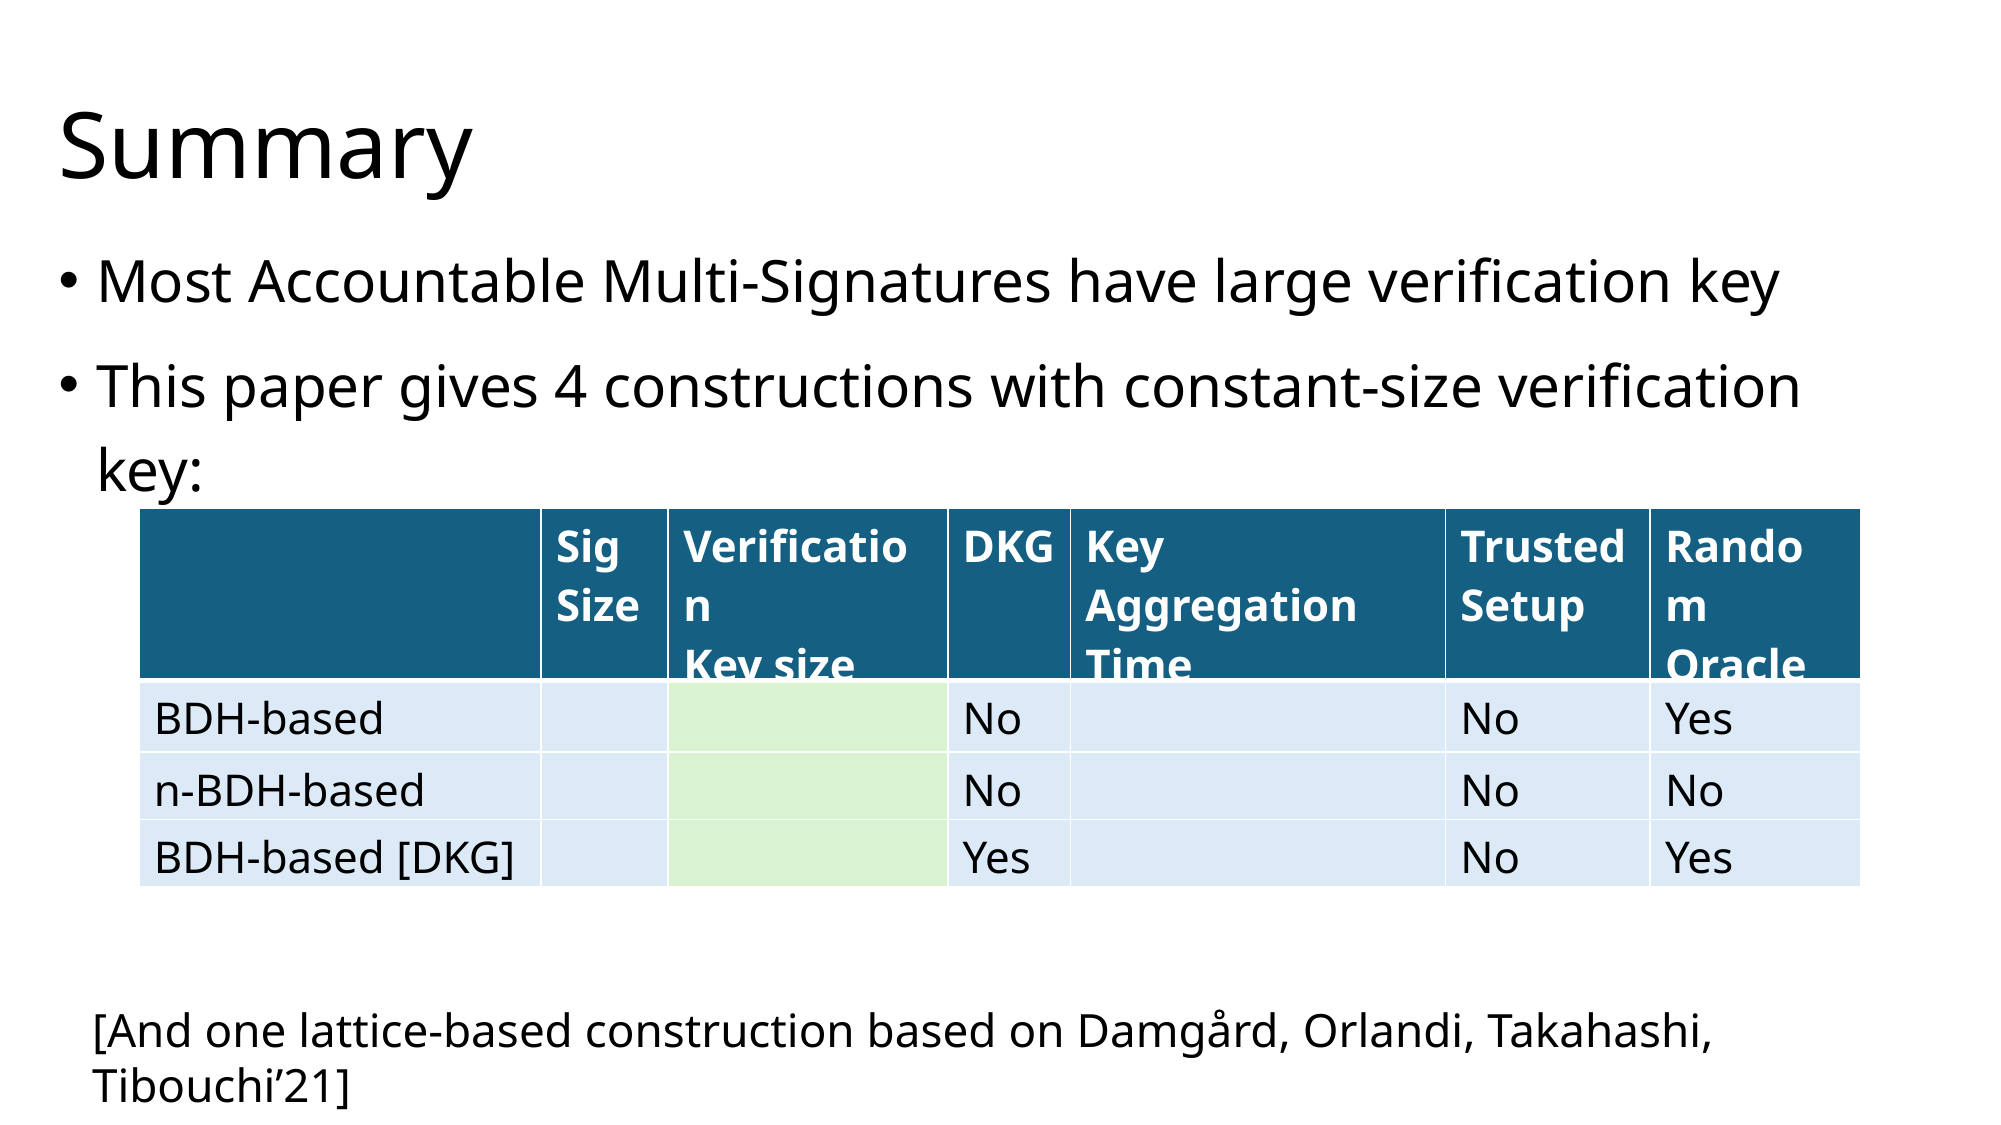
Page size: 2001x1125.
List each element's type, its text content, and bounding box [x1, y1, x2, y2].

title Summary [43, 40, 1769, 222]
list Most Accountable Multi-Signatures have large verification key This paper gives 4 constructions with constant-size verification key: [43, 222, 1937, 937]
text_box [And one lattice-based construction based on Damgård, Orlandi, Takahashi, Tibouchi’21] [77, 994, 1923, 1120]
